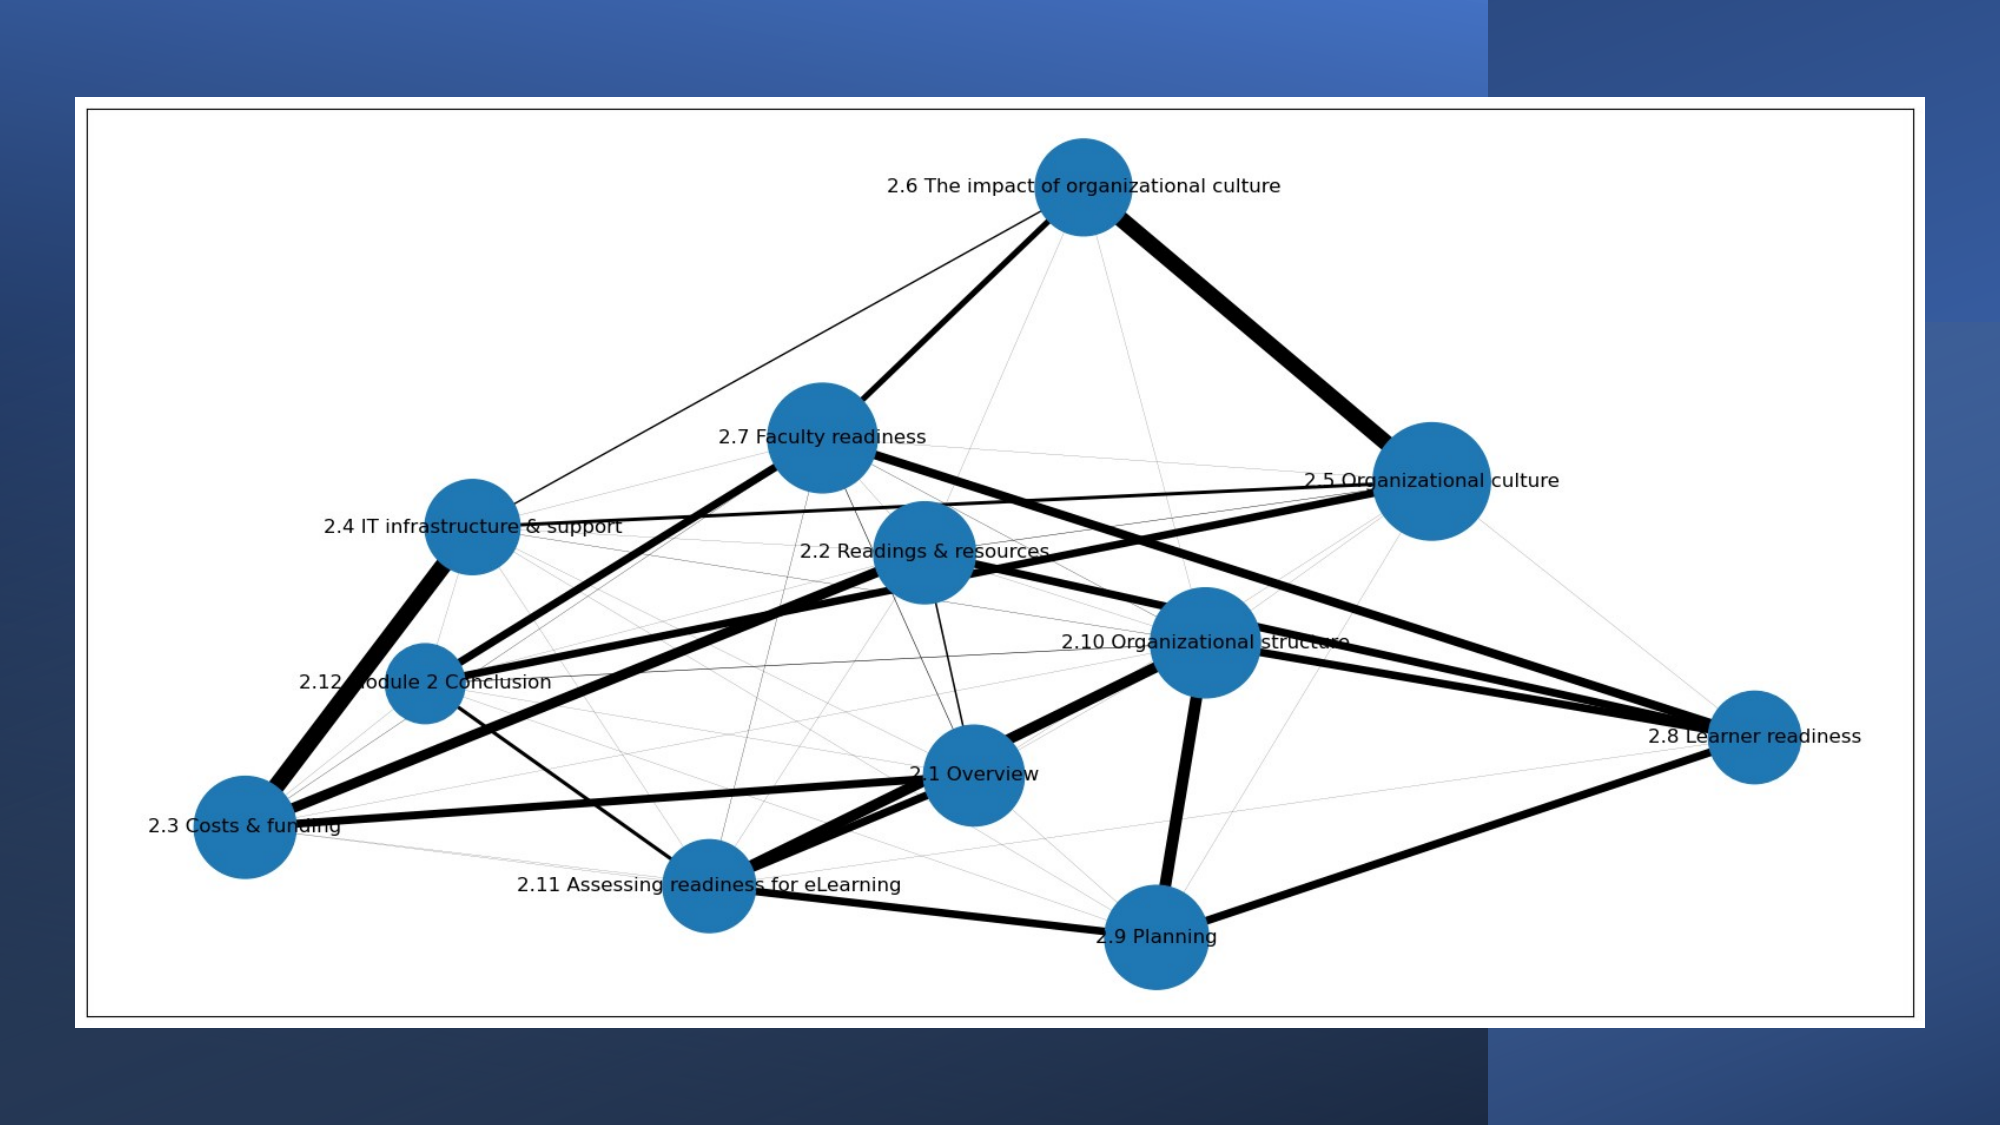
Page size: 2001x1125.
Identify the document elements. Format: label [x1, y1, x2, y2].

text_box [0, 321, 2000, 1125]
text_box [1489, 0, 2000, 321]
list [74, 97, 1925, 1028]
text_box [0, 0, 1489, 321]
